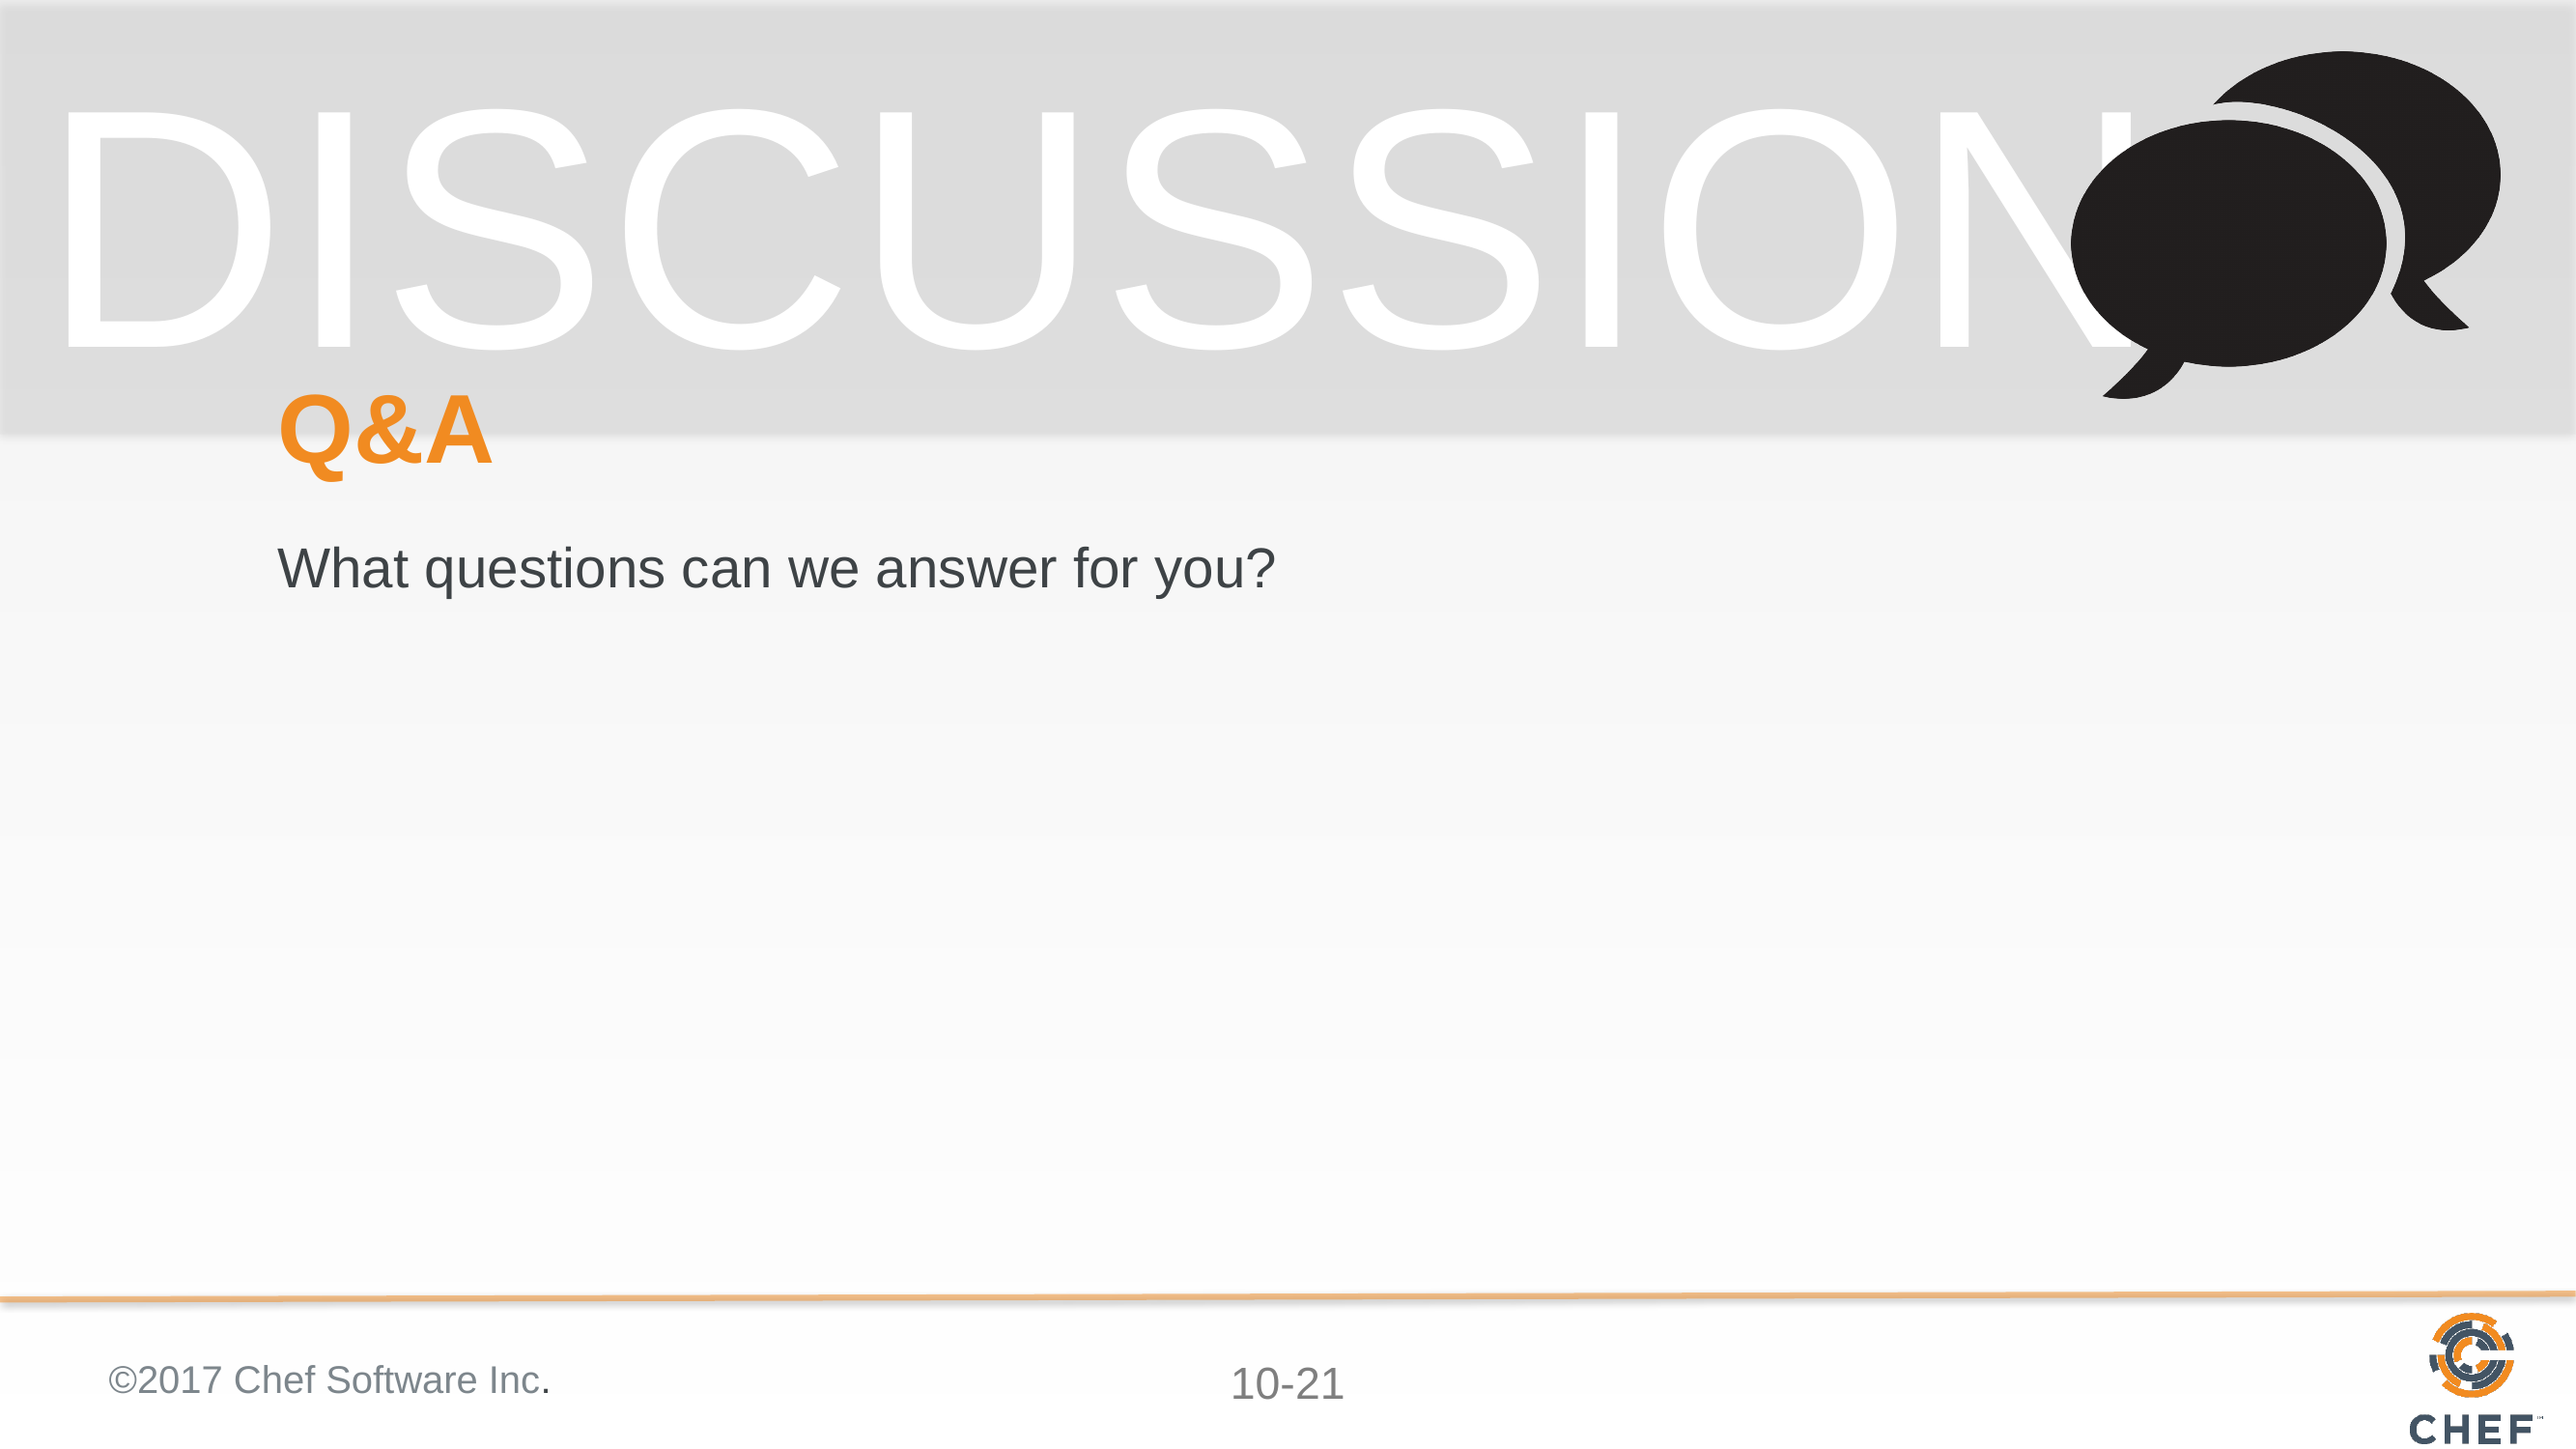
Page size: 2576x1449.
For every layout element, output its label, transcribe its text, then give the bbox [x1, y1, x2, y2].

title Q&A [263, 363, 2218, 499]
subtitle What questions can we answer for you? [263, 516, 2218, 921]
picture [2399, 1297, 2551, 1449]
picture [2071, 51, 2517, 399]
